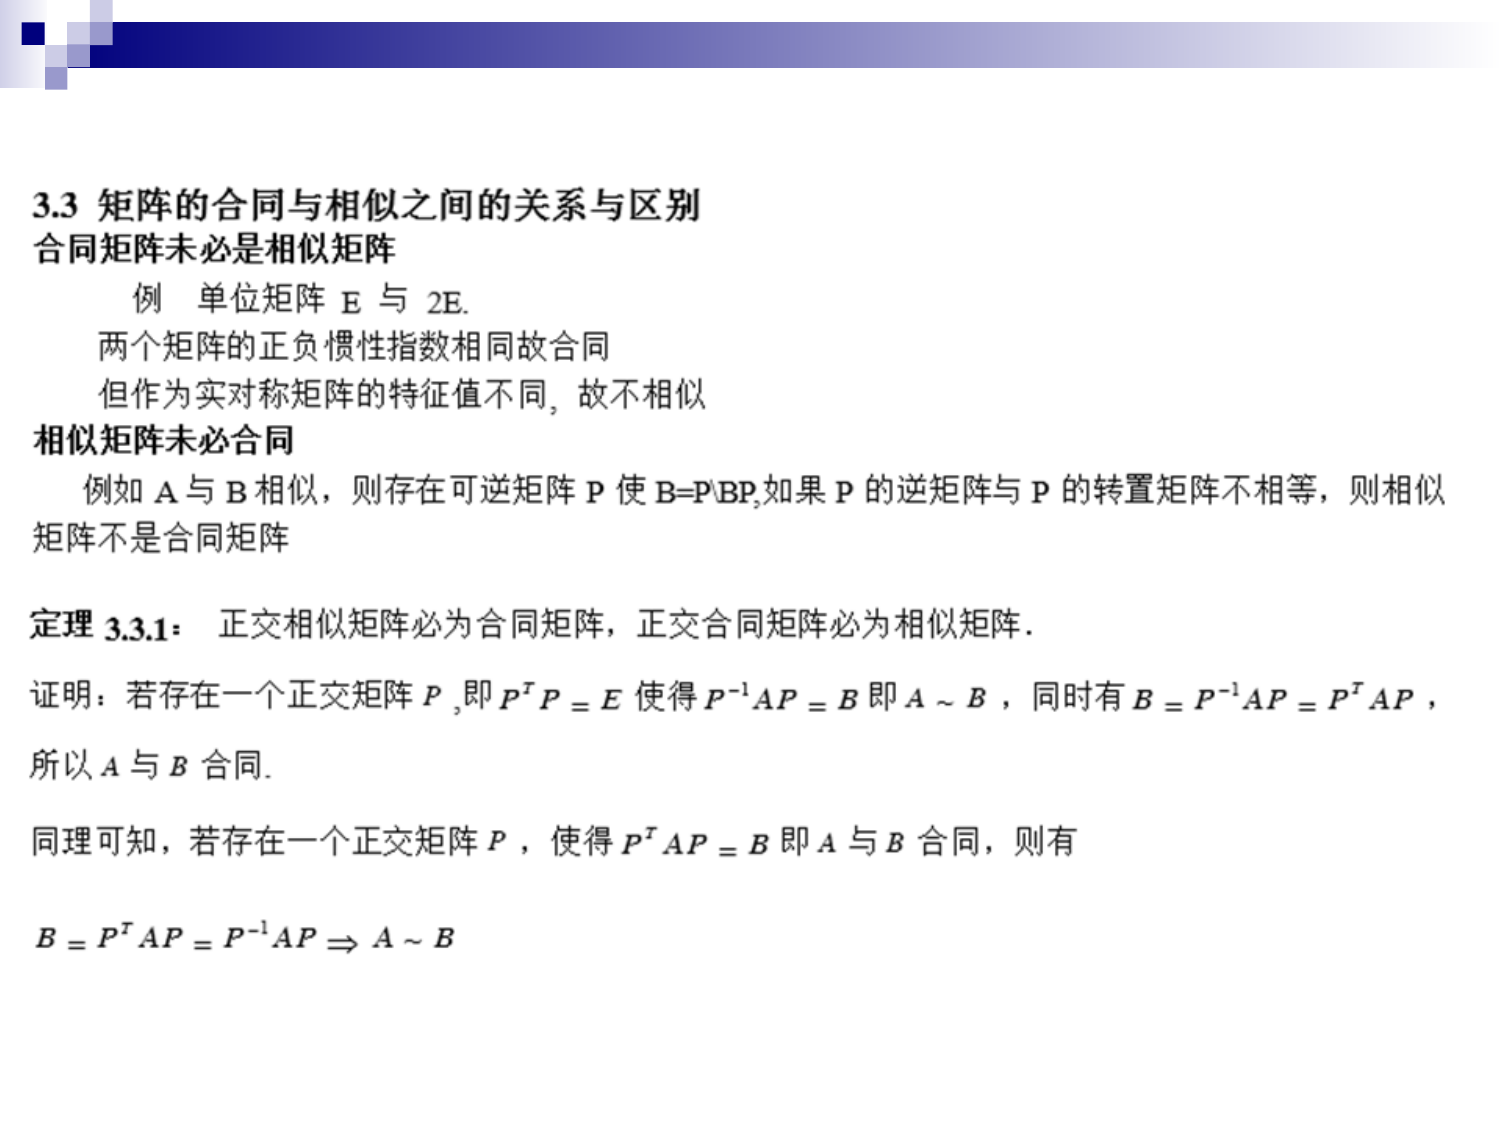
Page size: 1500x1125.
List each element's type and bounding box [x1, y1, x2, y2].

picture [17, 166, 1459, 959]
